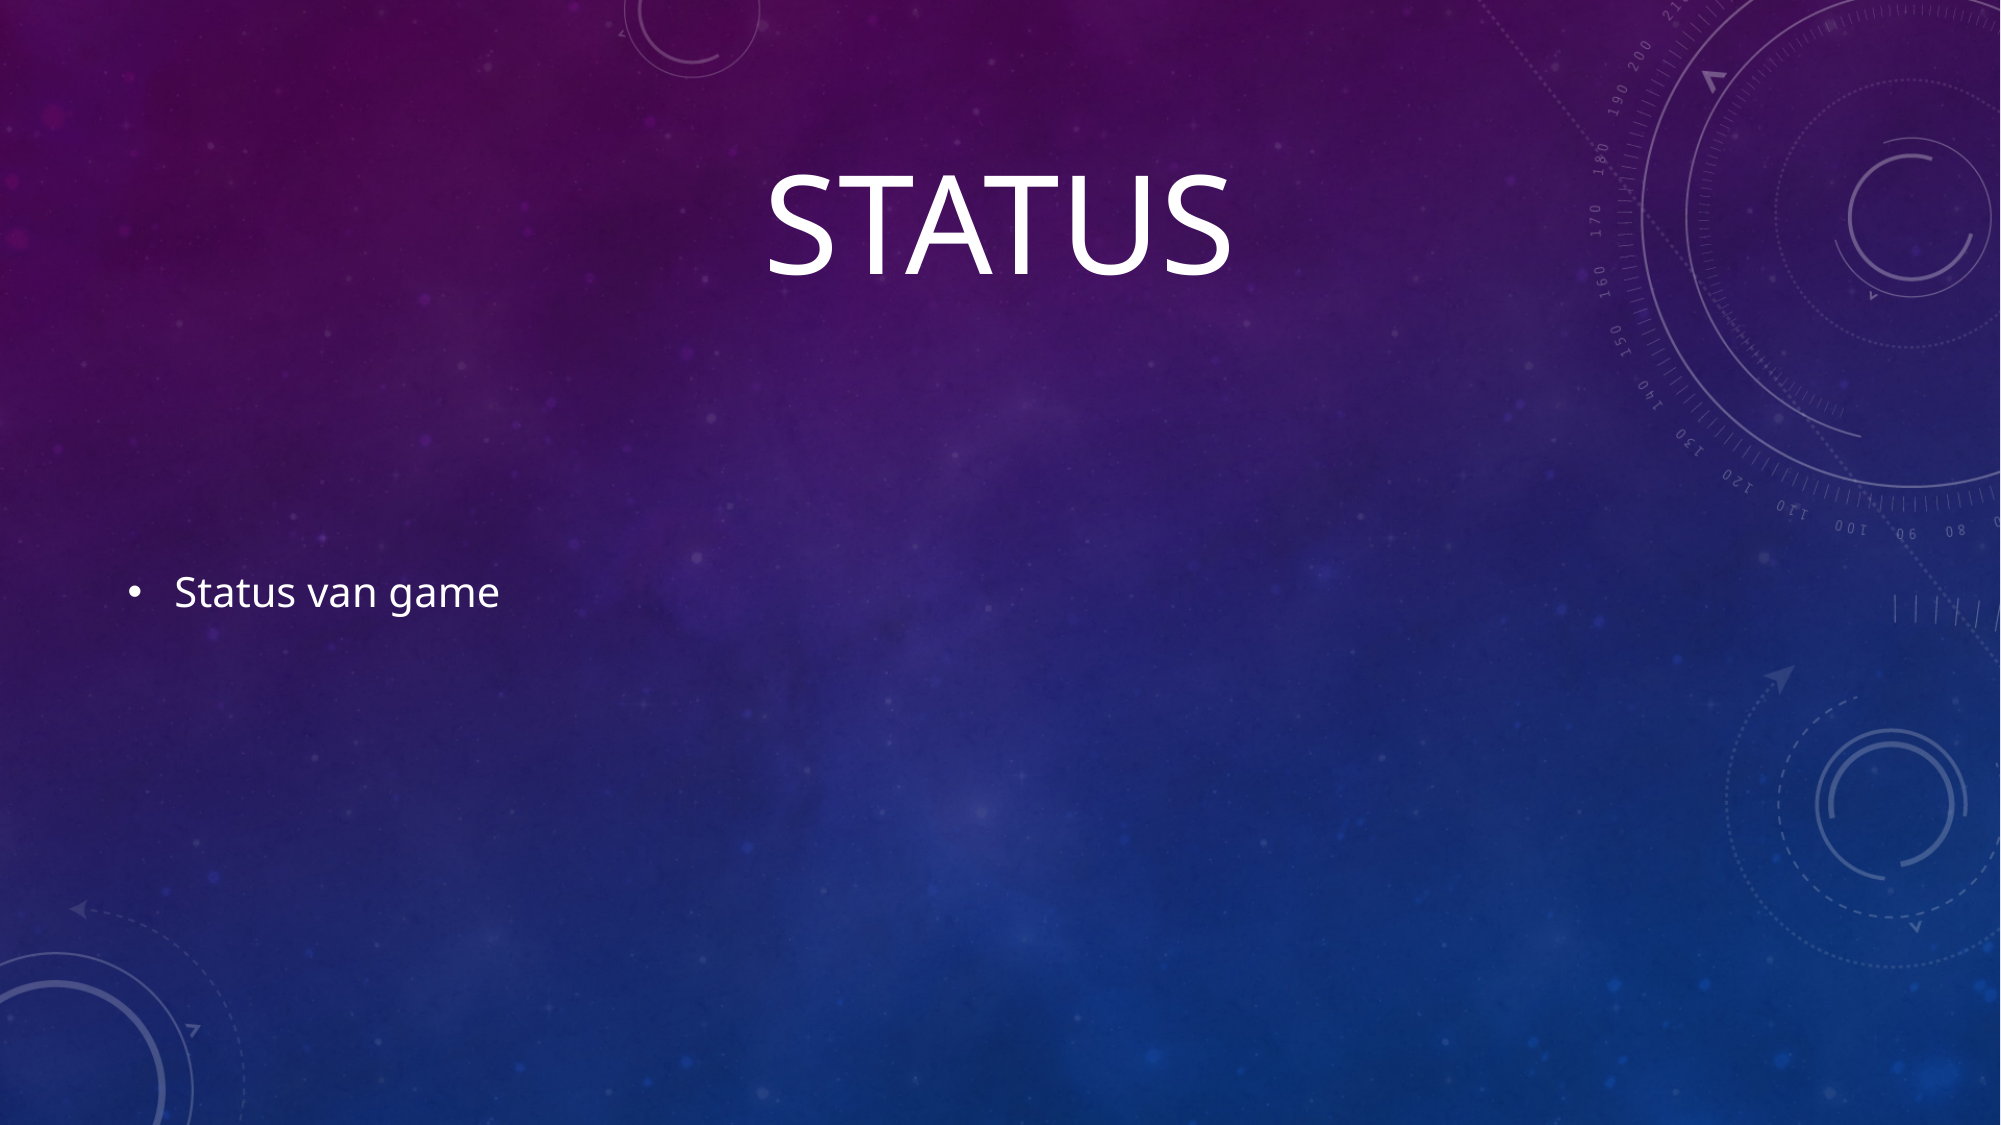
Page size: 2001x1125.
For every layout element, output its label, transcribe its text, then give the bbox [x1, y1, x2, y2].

text_box [635, 338, 1851, 1056]
picture [0, 0, 2001, 1125]
list Status van game [112, 338, 635, 1056]
title Status [0, 99, 2000, 339]
